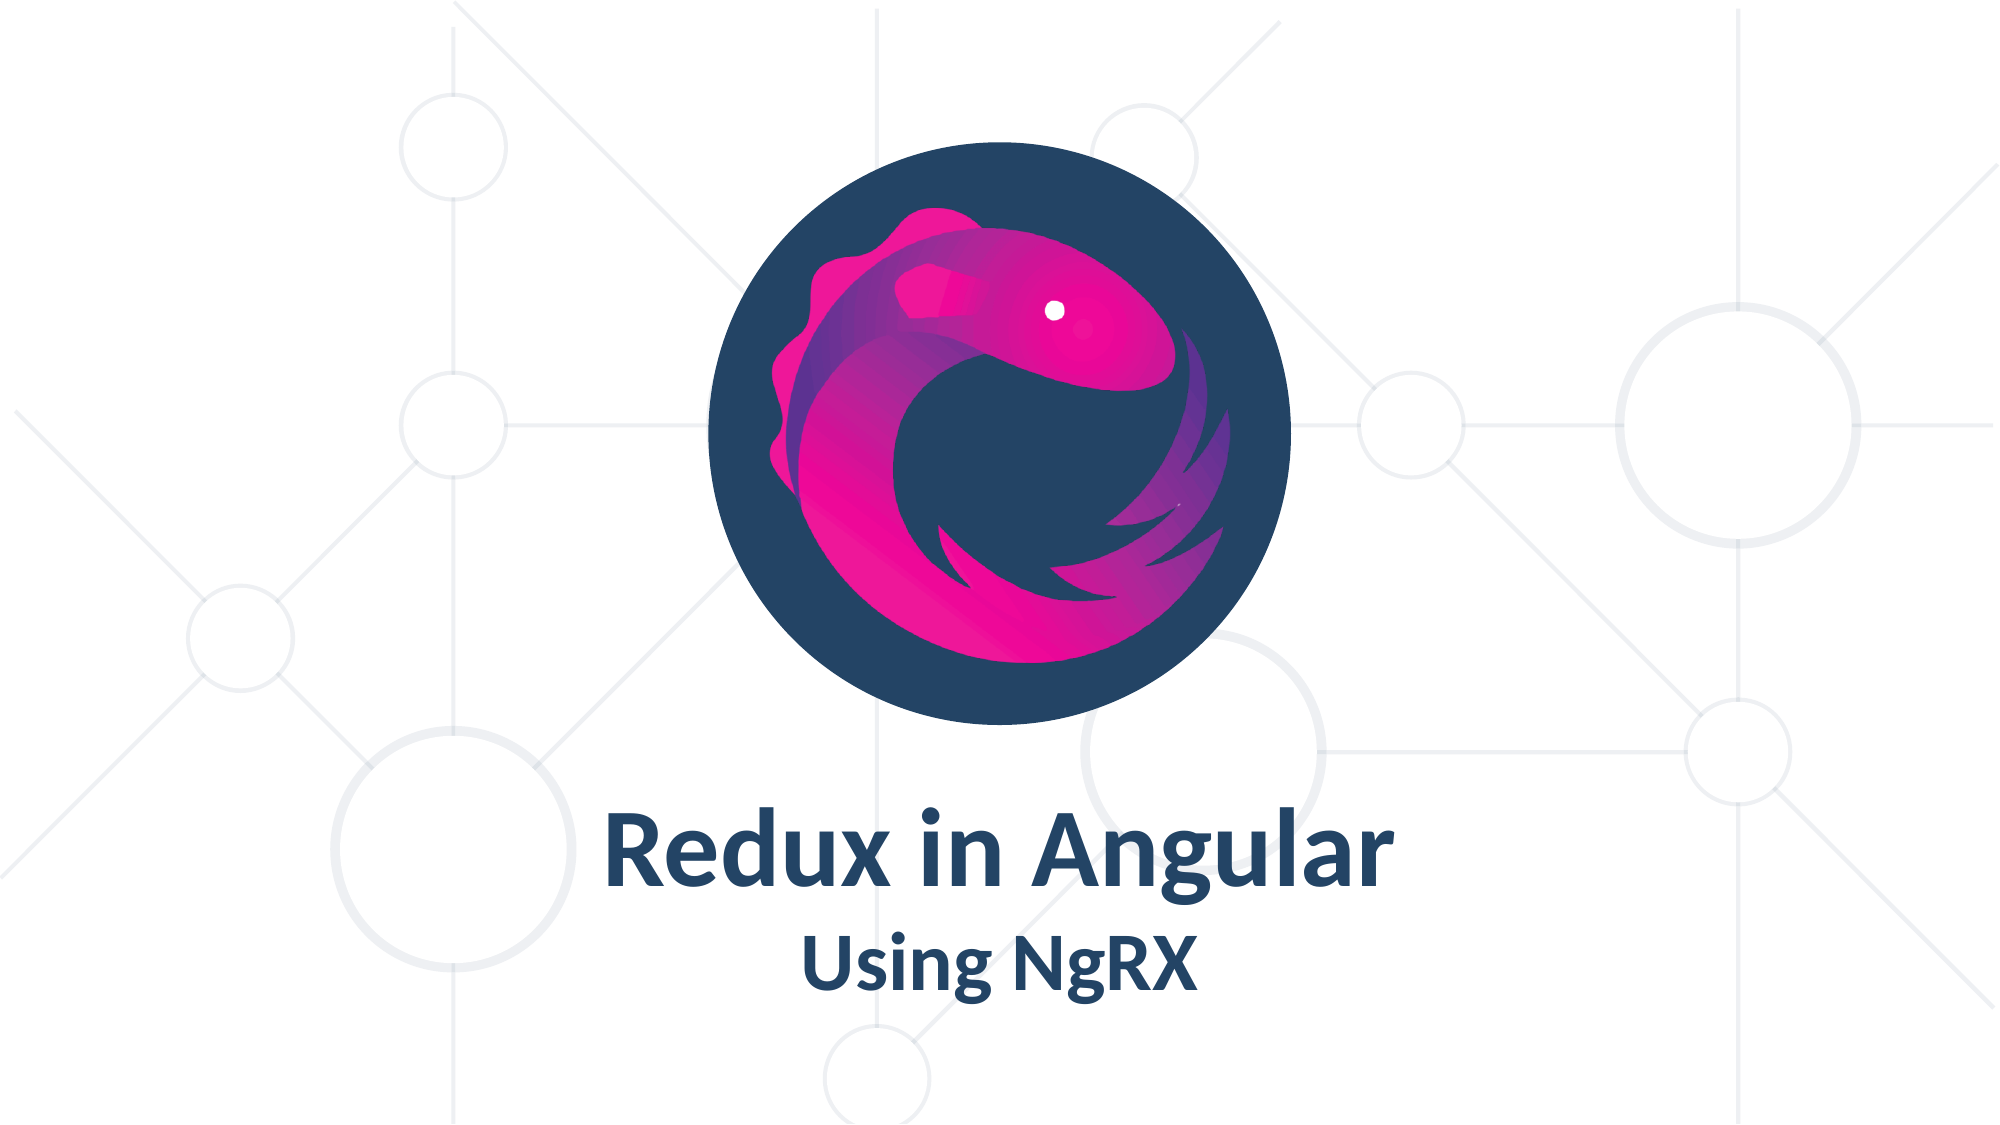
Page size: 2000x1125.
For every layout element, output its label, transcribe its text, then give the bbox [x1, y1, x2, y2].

title Using NgRX [593, 912, 1406, 1018]
picture [568, 202, 1432, 669]
list Redux in Angular [249, 774, 1750, 901]
